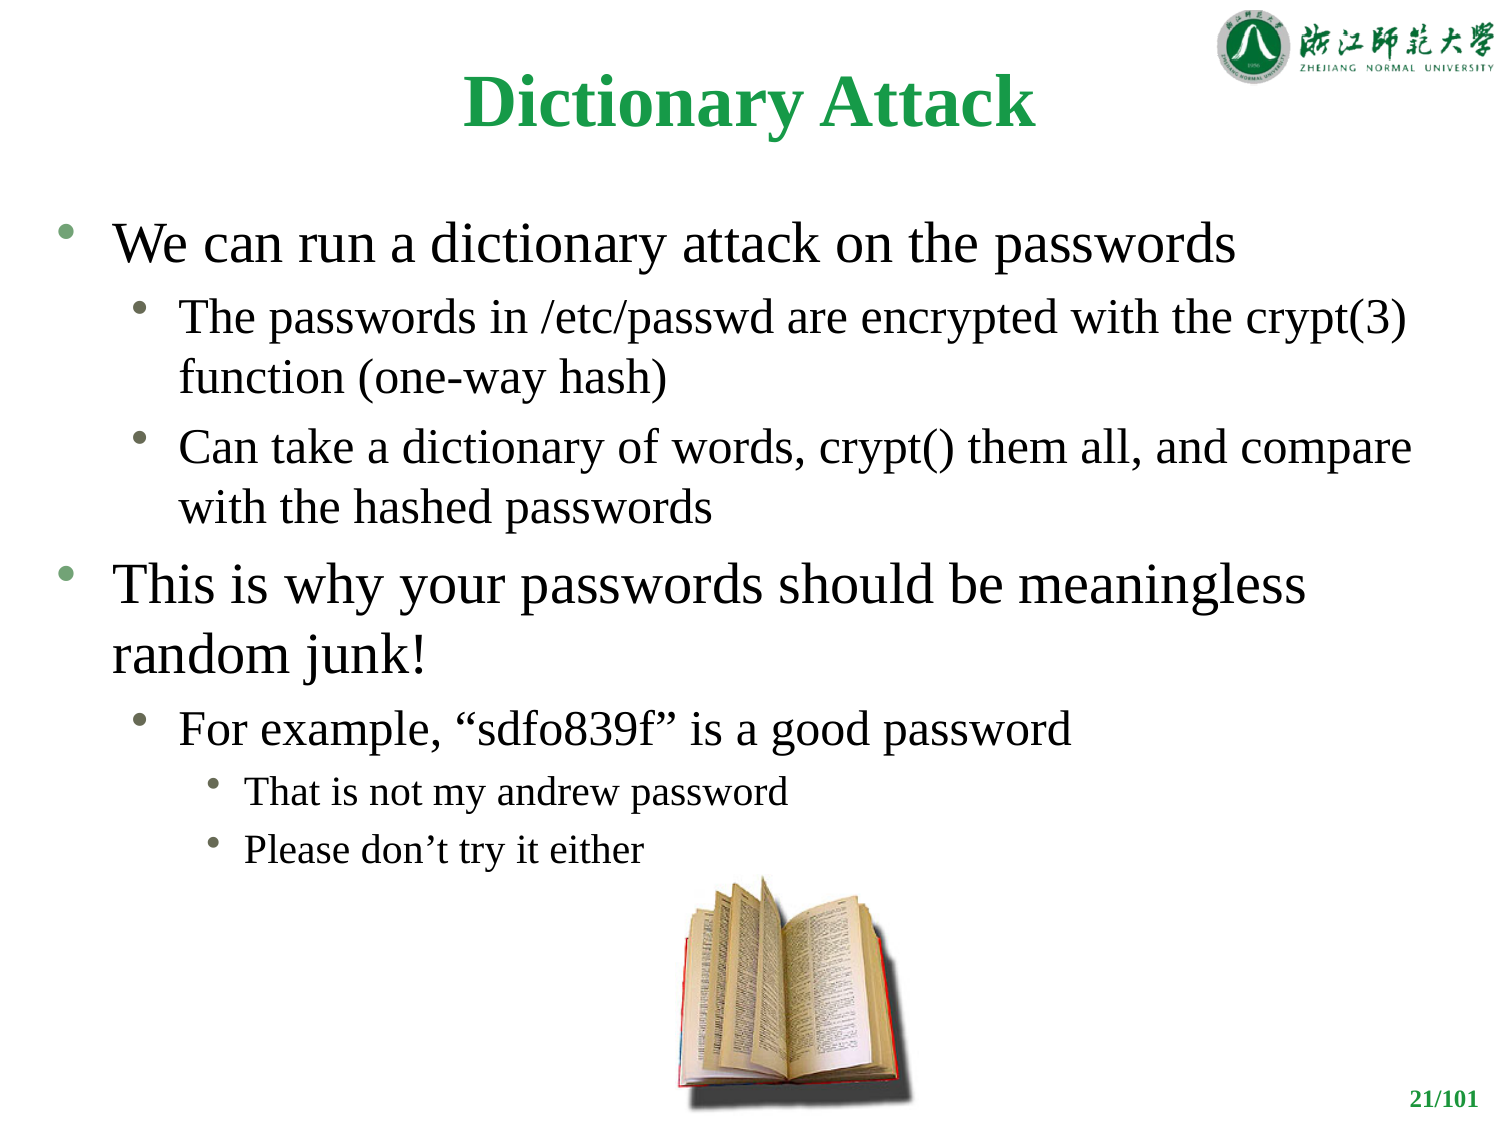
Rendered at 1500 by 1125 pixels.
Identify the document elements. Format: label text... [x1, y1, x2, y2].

picture [674, 874, 920, 1116]
list We can run a dictionary attack on the passwords The passwords in /etc/passwd are encrypted with the crypt(3) function (one-way hash) Can take a dictionary of words, crypt() them all, and compare with the hashed passwords This is why your passwords should be meaningless random junk! For example, “sdfo839f” is a good password That is not my andrew password Please don’t try it either [41, 196, 1447, 1035]
picture [1215, 10, 1494, 54]
title Dictionary Attack [0, 54, 1500, 149]
